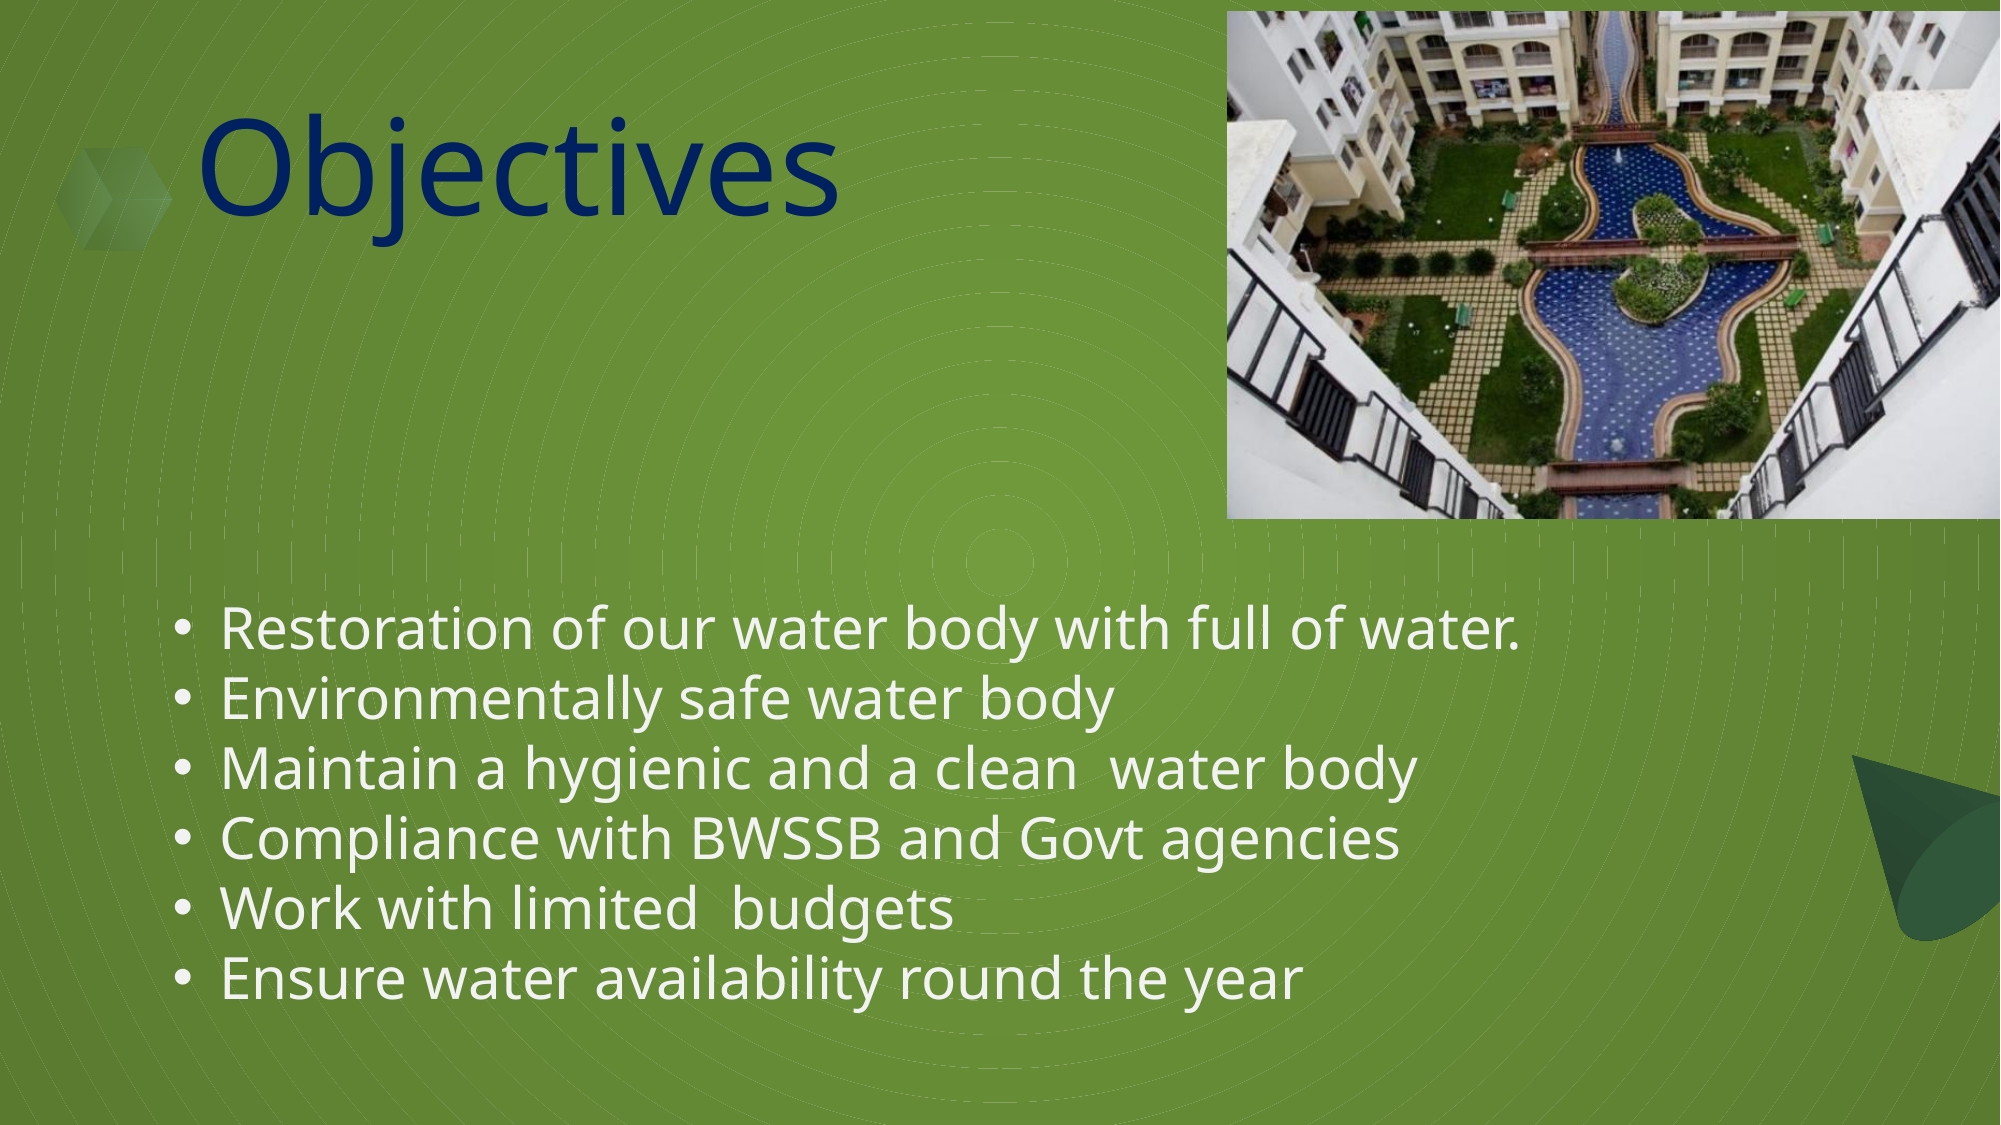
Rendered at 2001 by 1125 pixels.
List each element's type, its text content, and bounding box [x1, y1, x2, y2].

text_box Restoration of our water body with full of water. Environmentally safe water body Maintain a hygienic and a clean water body Compliance with BWSSB and Govt agencies Work with limited budgets Ensure water availability round the year [157, 583, 1842, 1019]
picture [1227, 11, 2000, 519]
text_box Objectives [194, 73, 1227, 245]
